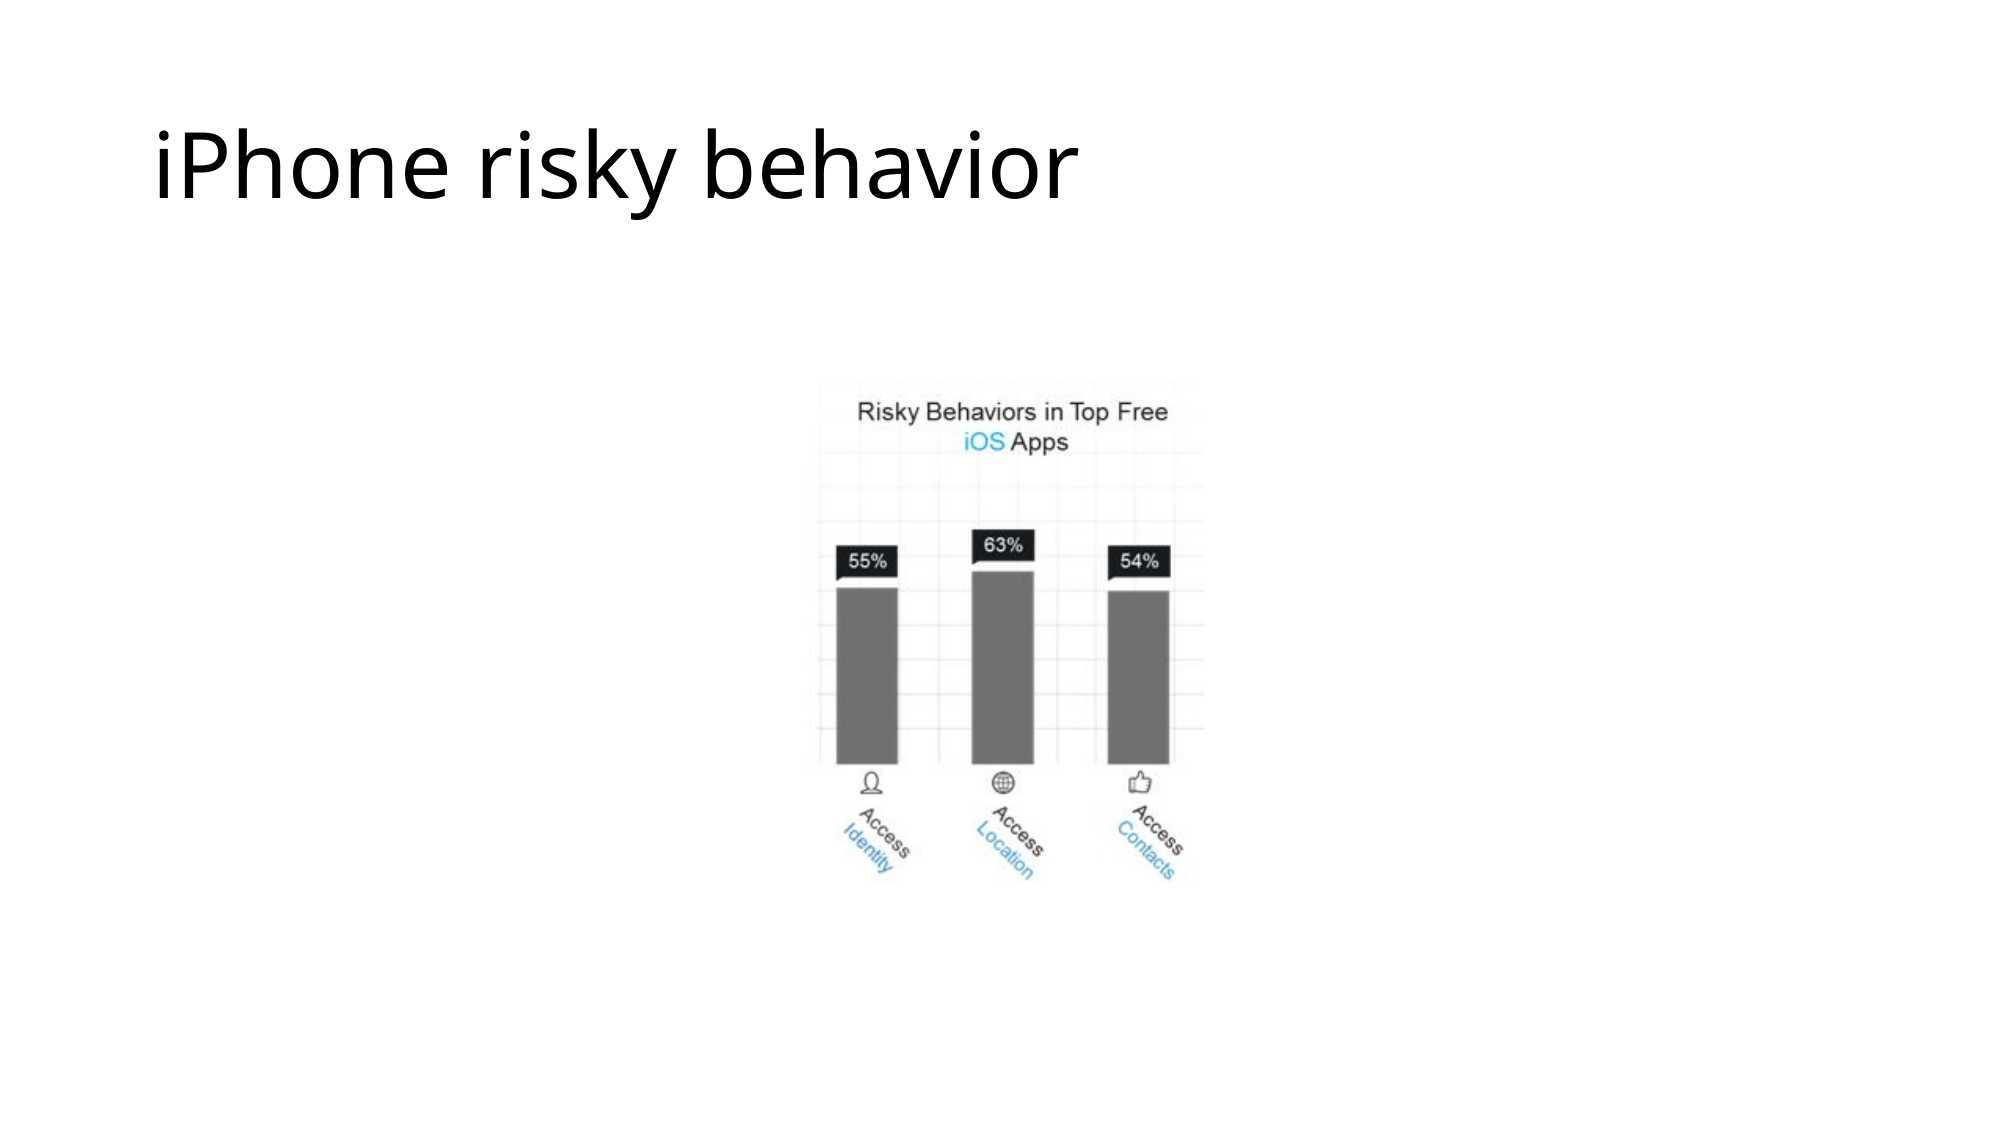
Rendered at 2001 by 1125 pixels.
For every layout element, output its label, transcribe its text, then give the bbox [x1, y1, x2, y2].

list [796, 381, 1204, 932]
title iPhone risky behavior [137, 59, 1863, 278]
